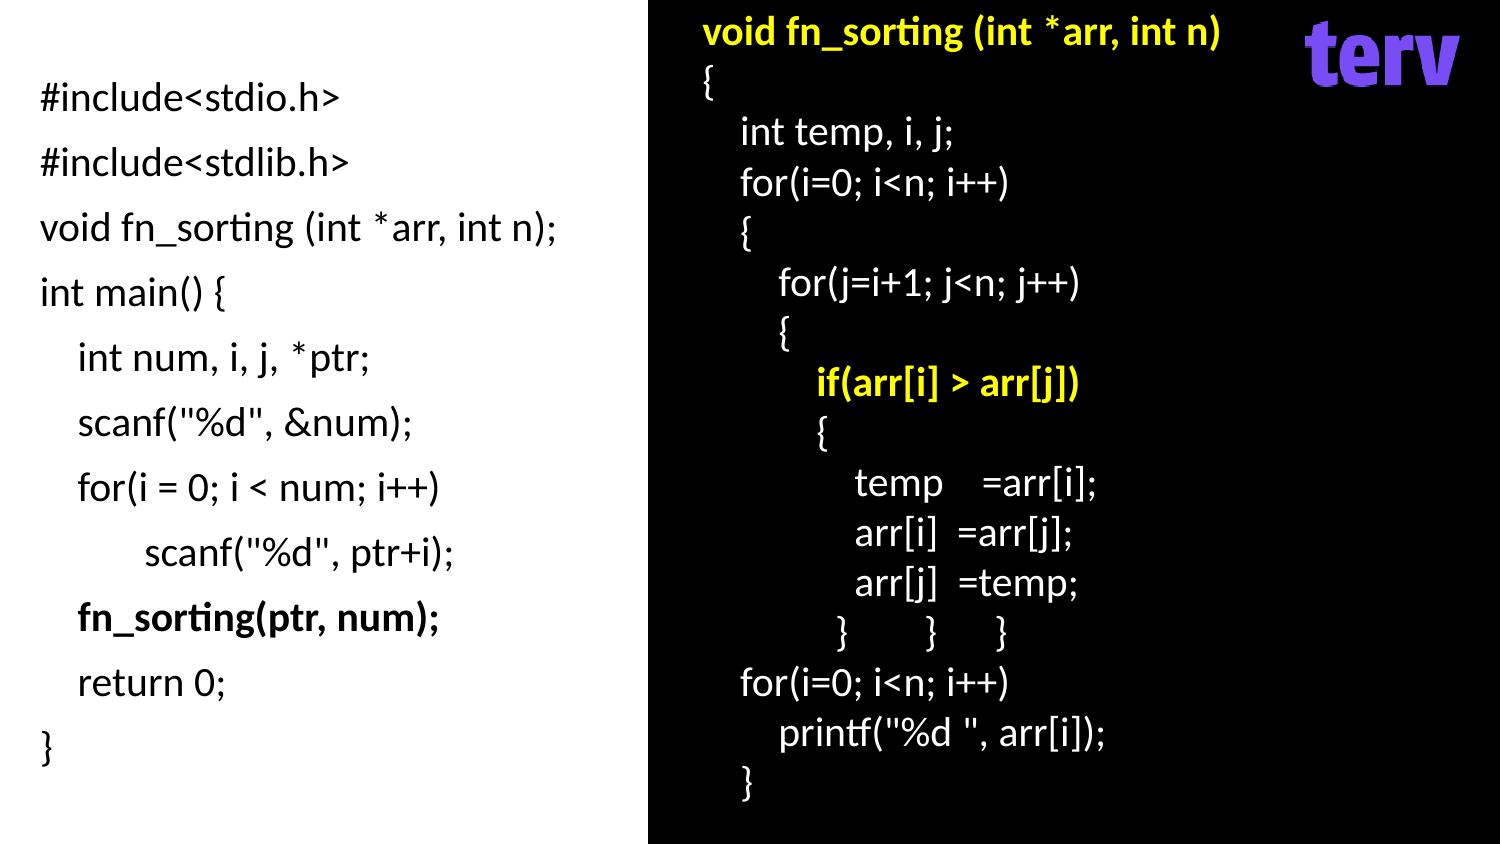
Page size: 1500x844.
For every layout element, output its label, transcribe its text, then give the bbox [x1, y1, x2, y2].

text_box void fn_sorting (int *arr, int n) { int temp, i, j; for(i=0; i<n; i++) { for(j=i+1; j<n; j++) { if(arr[i] > arr[j]) { temp =arr[i]; arr[i] =arr[j]; arr[j] =temp; } } } for(i=0; i<n; i++) printf("%d ", arr[i]); } [687, 0, 1463, 812]
text_box #include<stdio.h> #include<stdlib.h> void fn_sorting (int *arr, int n); int main() { int num, i, j, *ptr; scanf("%d", &num); for(i = 0; i < num; i++) scanf("%d", ptr+i); fn_sorting(ptr, num); return 0; } [24, 47, 650, 778]
text_box [648, 0, 1500, 844]
picture [1305, 0, 1500, 87]
